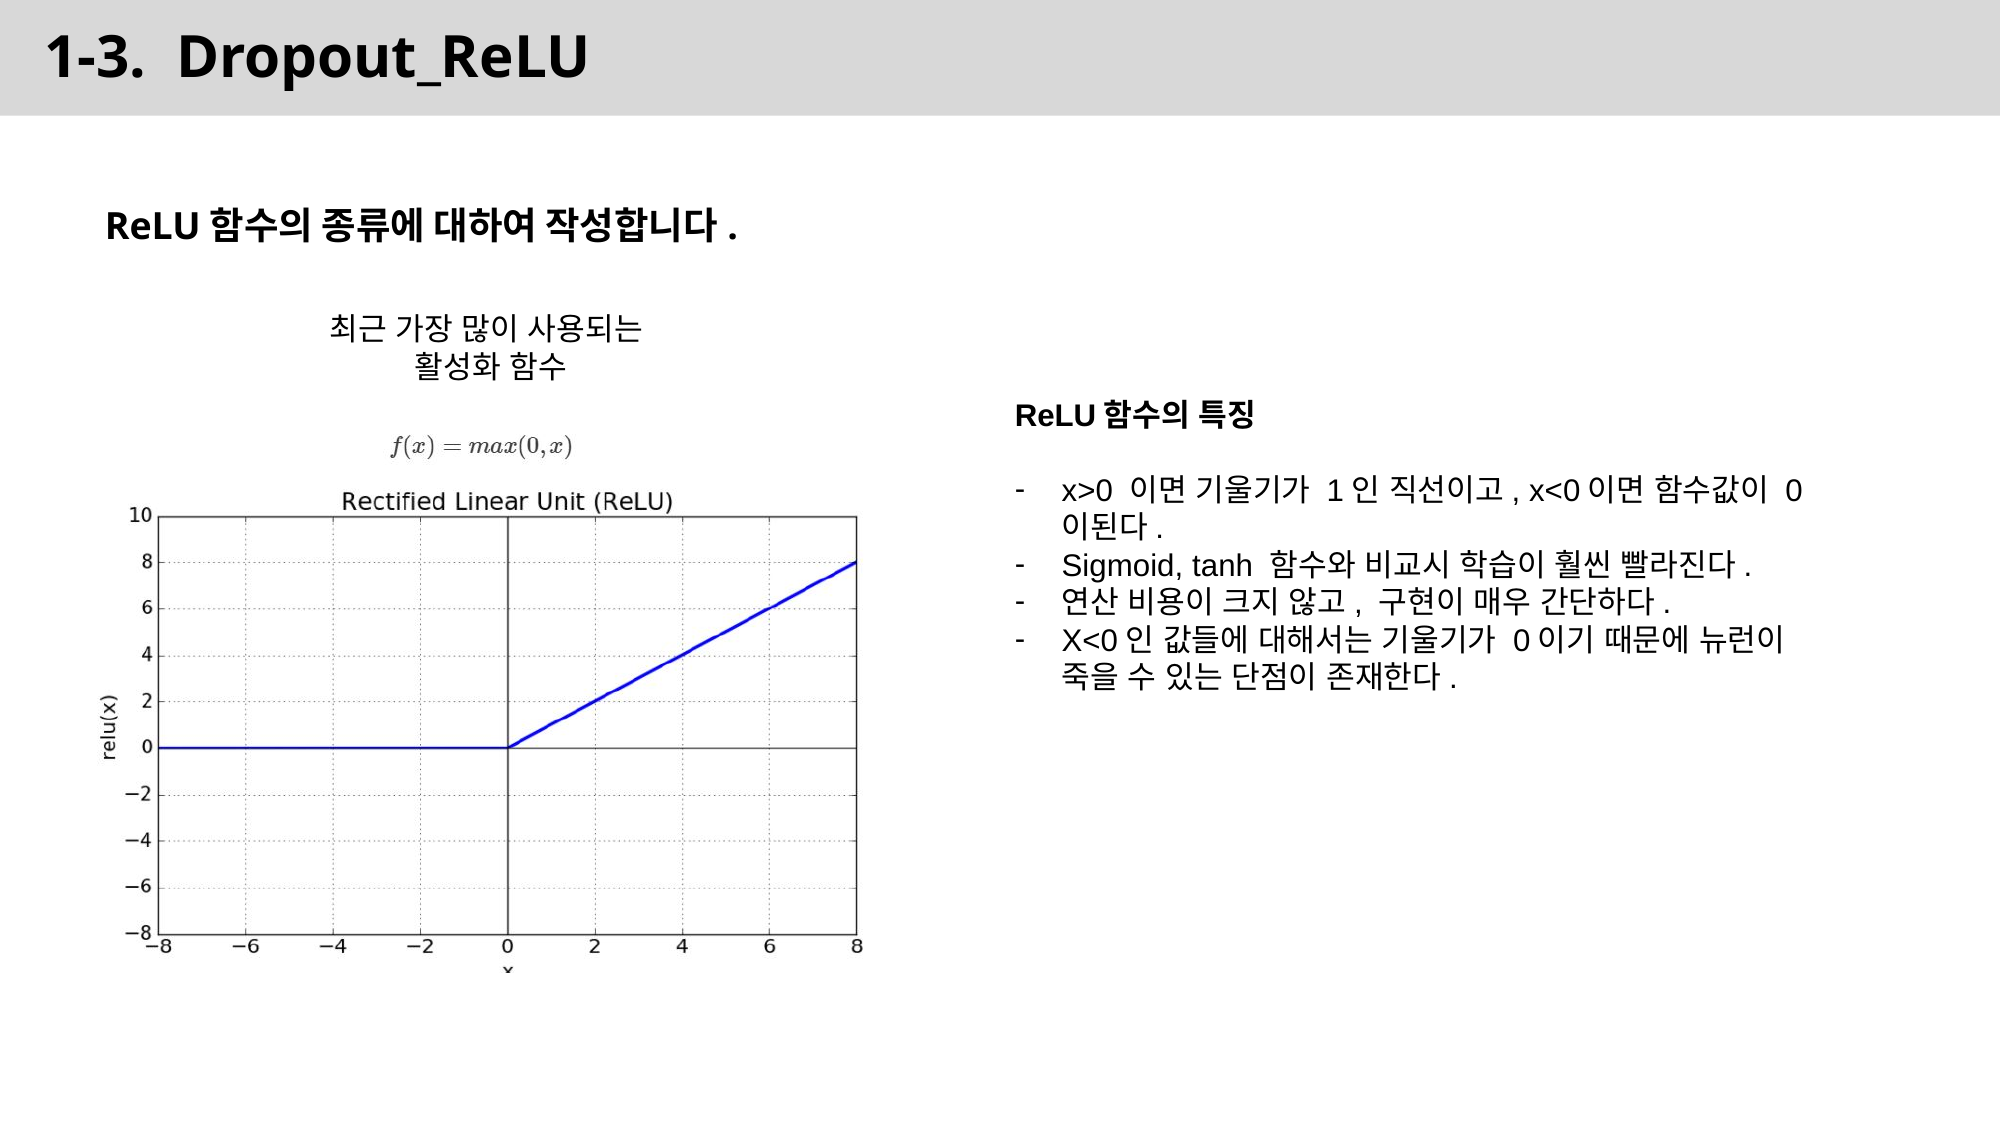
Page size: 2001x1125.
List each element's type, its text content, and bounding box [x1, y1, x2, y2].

picture [89, 409, 892, 974]
text_box 최근 가장 많이 사용되는 활성화 함수 [229, 302, 753, 408]
text_box [0, 0, 2000, 116]
title 1-3. Dropout_ReLU [29, 22, 1755, 96]
text_box ReLU함수의 특징 x>0 이면 기울기가 1인 직선이고, x<0이면 함수값이 0이된다. Sigmoid, tanh 함수와 비교시 학습이 훨씬 빨라진다. 연산 비용이 크지 않고, 구현이 매우 간단하다. X<0인 값들에 대해서는 기울기가 0이기 때문에 뉴런이 죽을 수 있는 단점이 존재한다. [999, 387, 1819, 703]
text_box ReLU함수의 종류에 대하여 작성합니다. [89, 194, 792, 255]
